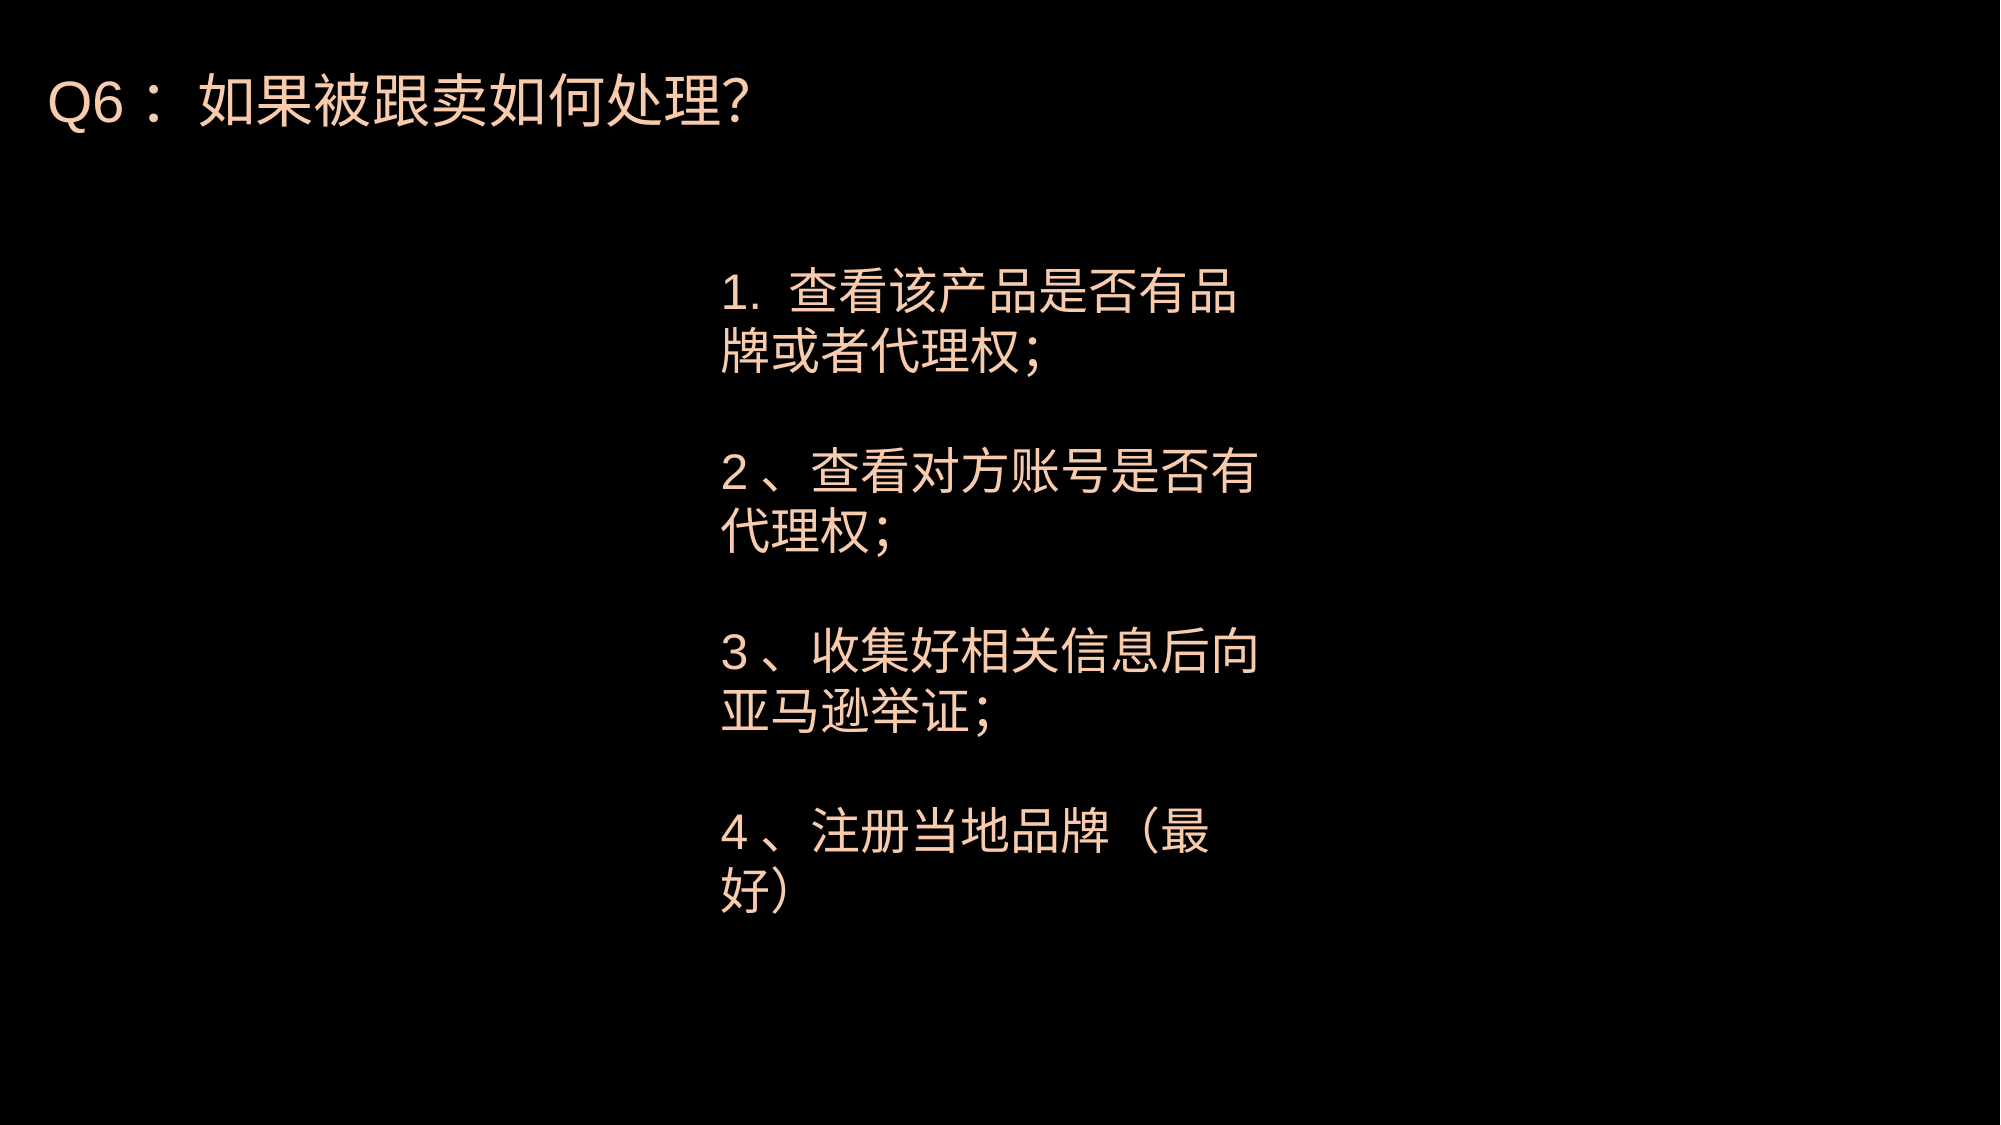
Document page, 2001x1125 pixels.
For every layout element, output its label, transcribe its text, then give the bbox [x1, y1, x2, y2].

text_box Q6：如果被跟卖如何处理？ [32, 57, 938, 142]
text_box 1. 查看该产品是否有品牌或者代理权； 2、查看对方账号是否有代理权； 3、收集好相关信息后向亚马逊举证； 4、注册当地品牌（最好） [705, 252, 1295, 927]
